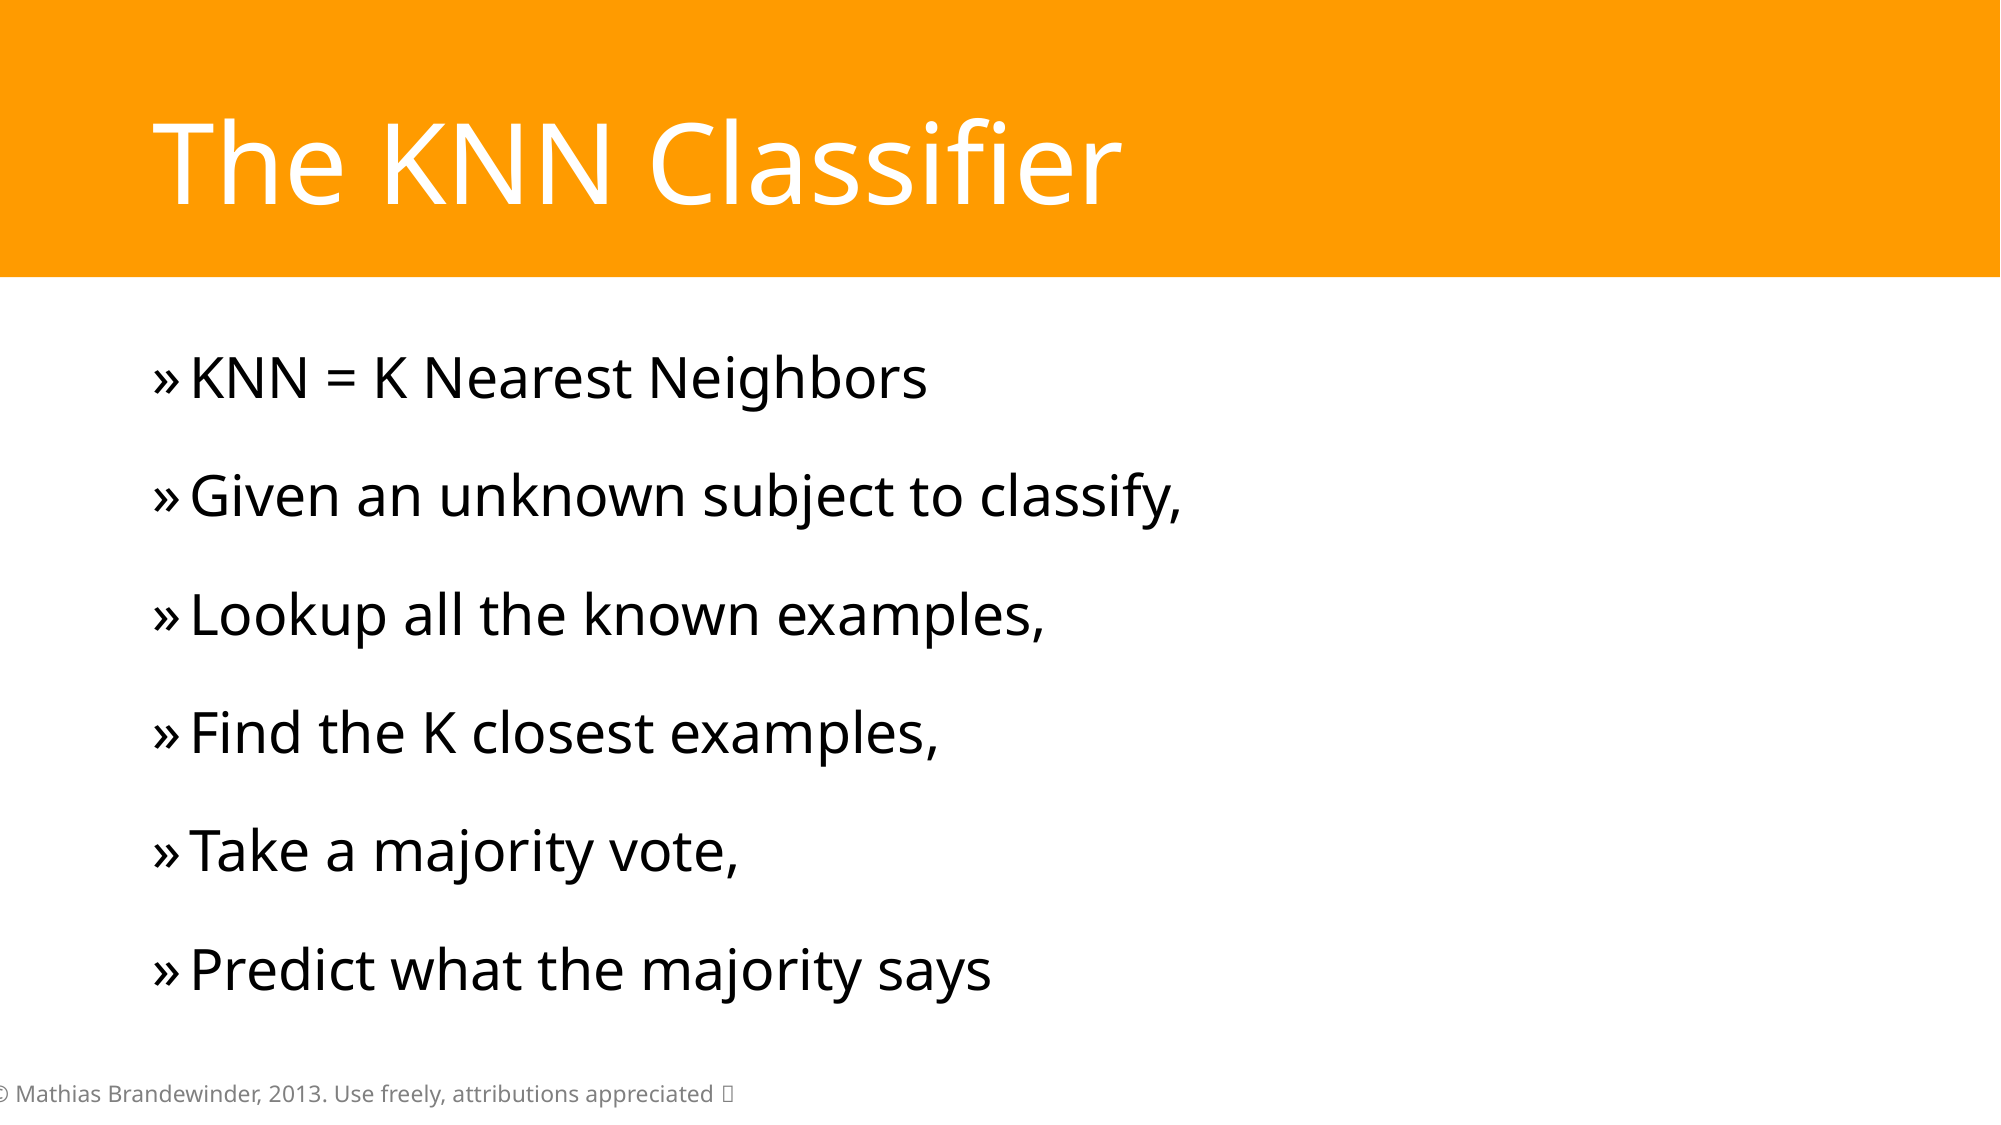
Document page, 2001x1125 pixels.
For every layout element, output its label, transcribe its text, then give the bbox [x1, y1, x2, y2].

title The KNN Classifier [137, 59, 1863, 278]
list KNN = K Nearest Neighbors Given an unknown subject to classify, Lookup all the known examples, Find the K closest examples, Take a majority vote, Predict what the majority says [137, 299, 1863, 1014]
